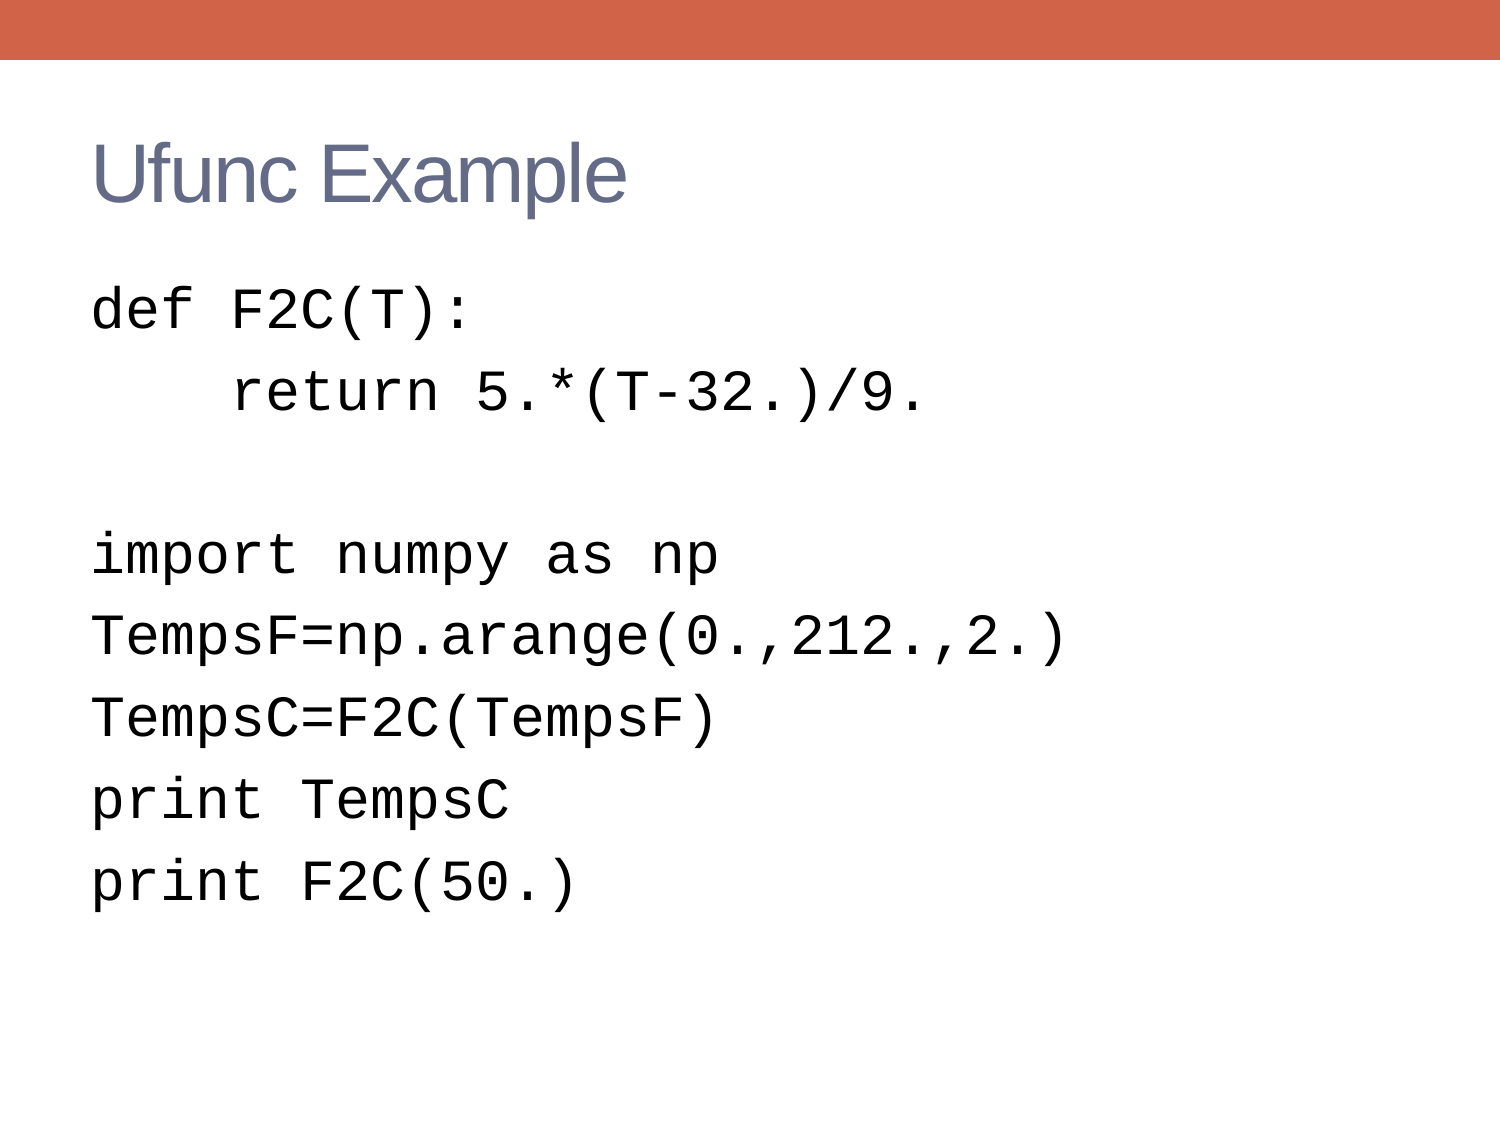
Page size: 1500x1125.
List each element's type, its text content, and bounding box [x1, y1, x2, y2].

list def F2C(T): return 5.*(T-32.)/9. import numpy as np TempsF=np.arange(0.,212.,2.) TempsC=F2C(TempsF) print TempsC print F2C(50.) [75, 262, 1425, 1063]
title Ufunc Example [75, 87, 1425, 250]
